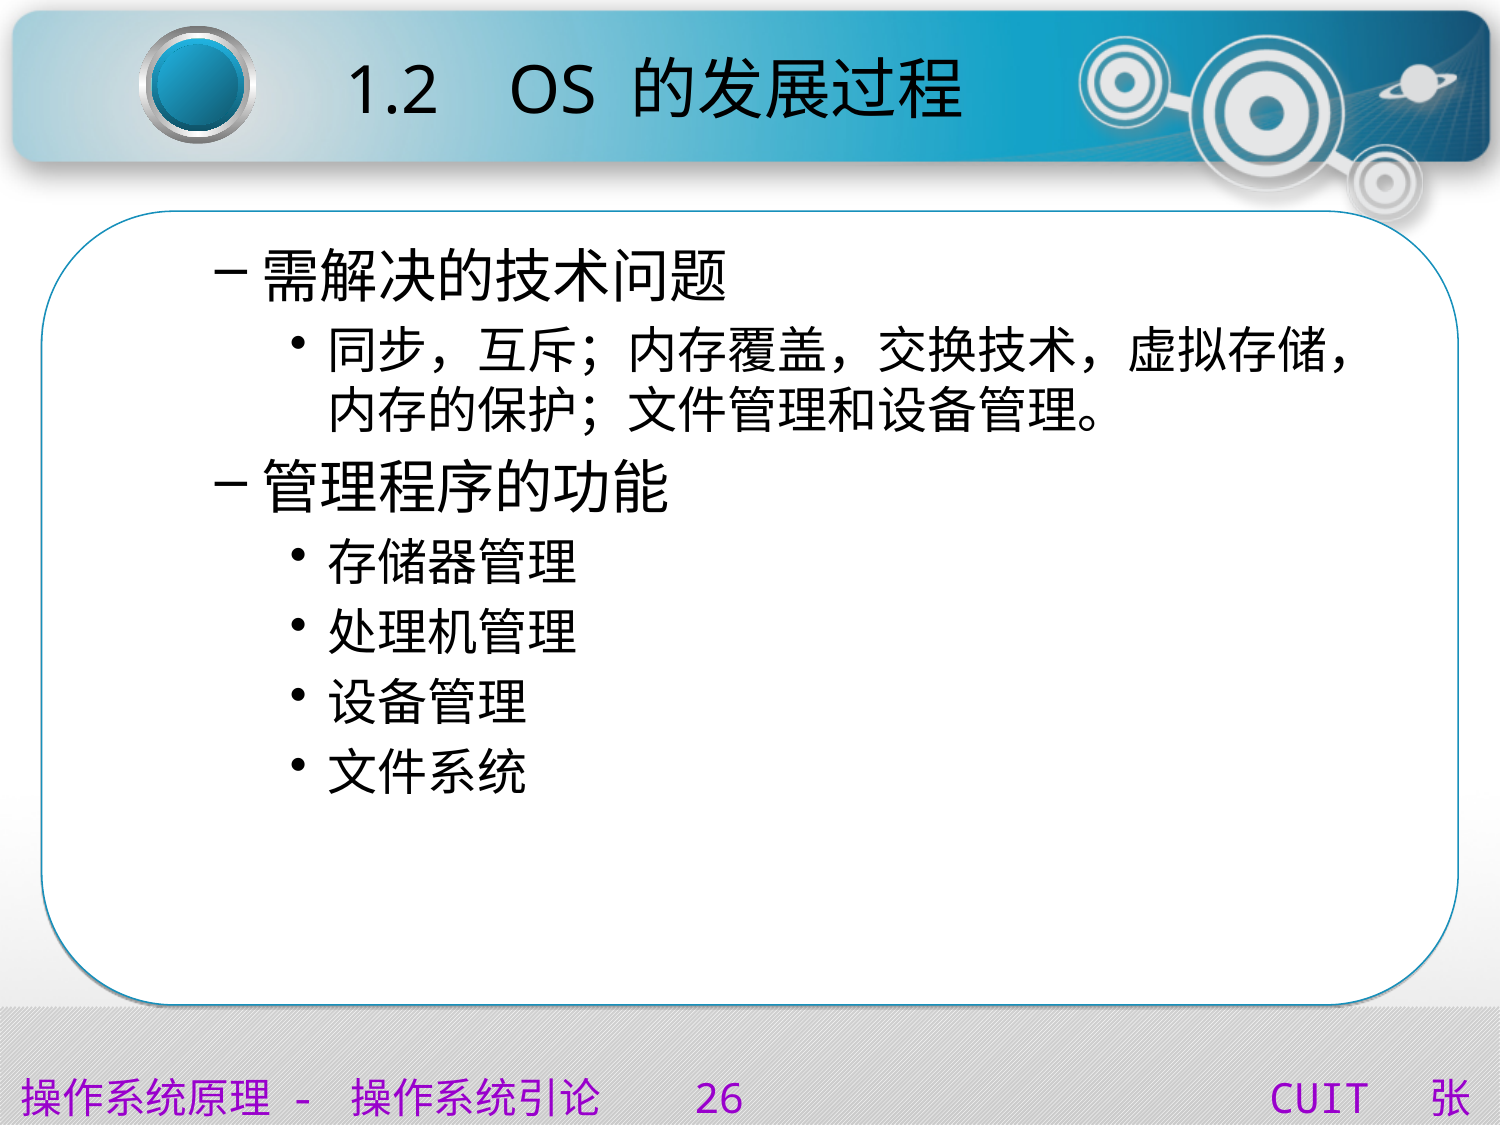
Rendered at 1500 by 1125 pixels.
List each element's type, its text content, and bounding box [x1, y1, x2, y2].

picture [0, 0, 1500, 1006]
list 需解决的技术问题 同步，互斥；内存覆盖，交换技术，虚拟存储，内存的保护；文件管理和设备管理。 管理程序的功能 存储器管理 处理机管理 设备管理 文件系统 [125, 231, 1350, 1006]
text_box 1.2 OS 的发展过程 [330, 39, 980, 135]
